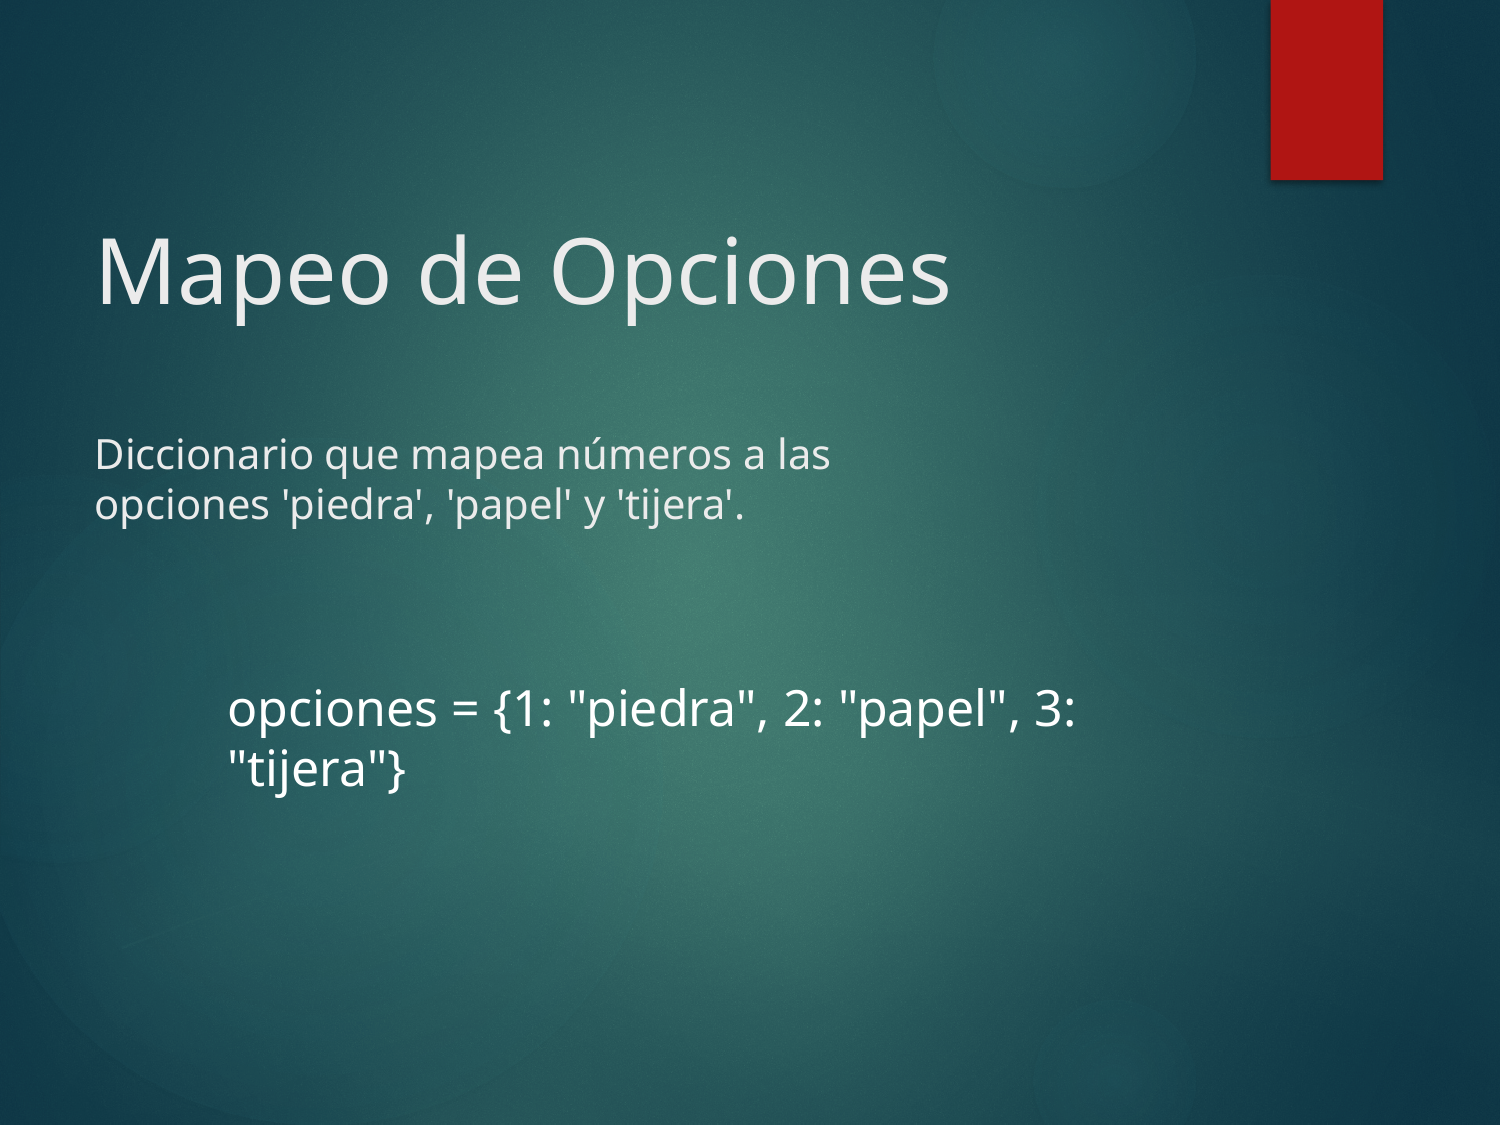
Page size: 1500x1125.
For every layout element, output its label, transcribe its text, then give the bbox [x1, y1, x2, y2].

list opciones = {1: "piedra", 2: "papel", 3: "tijera"} [212, 618, 1237, 1025]
title Mapeo de Opciones Diccionario que mapea números a las opciones 'piedra', 'papel' y 'tijera'. [79, 95, 1237, 619]
